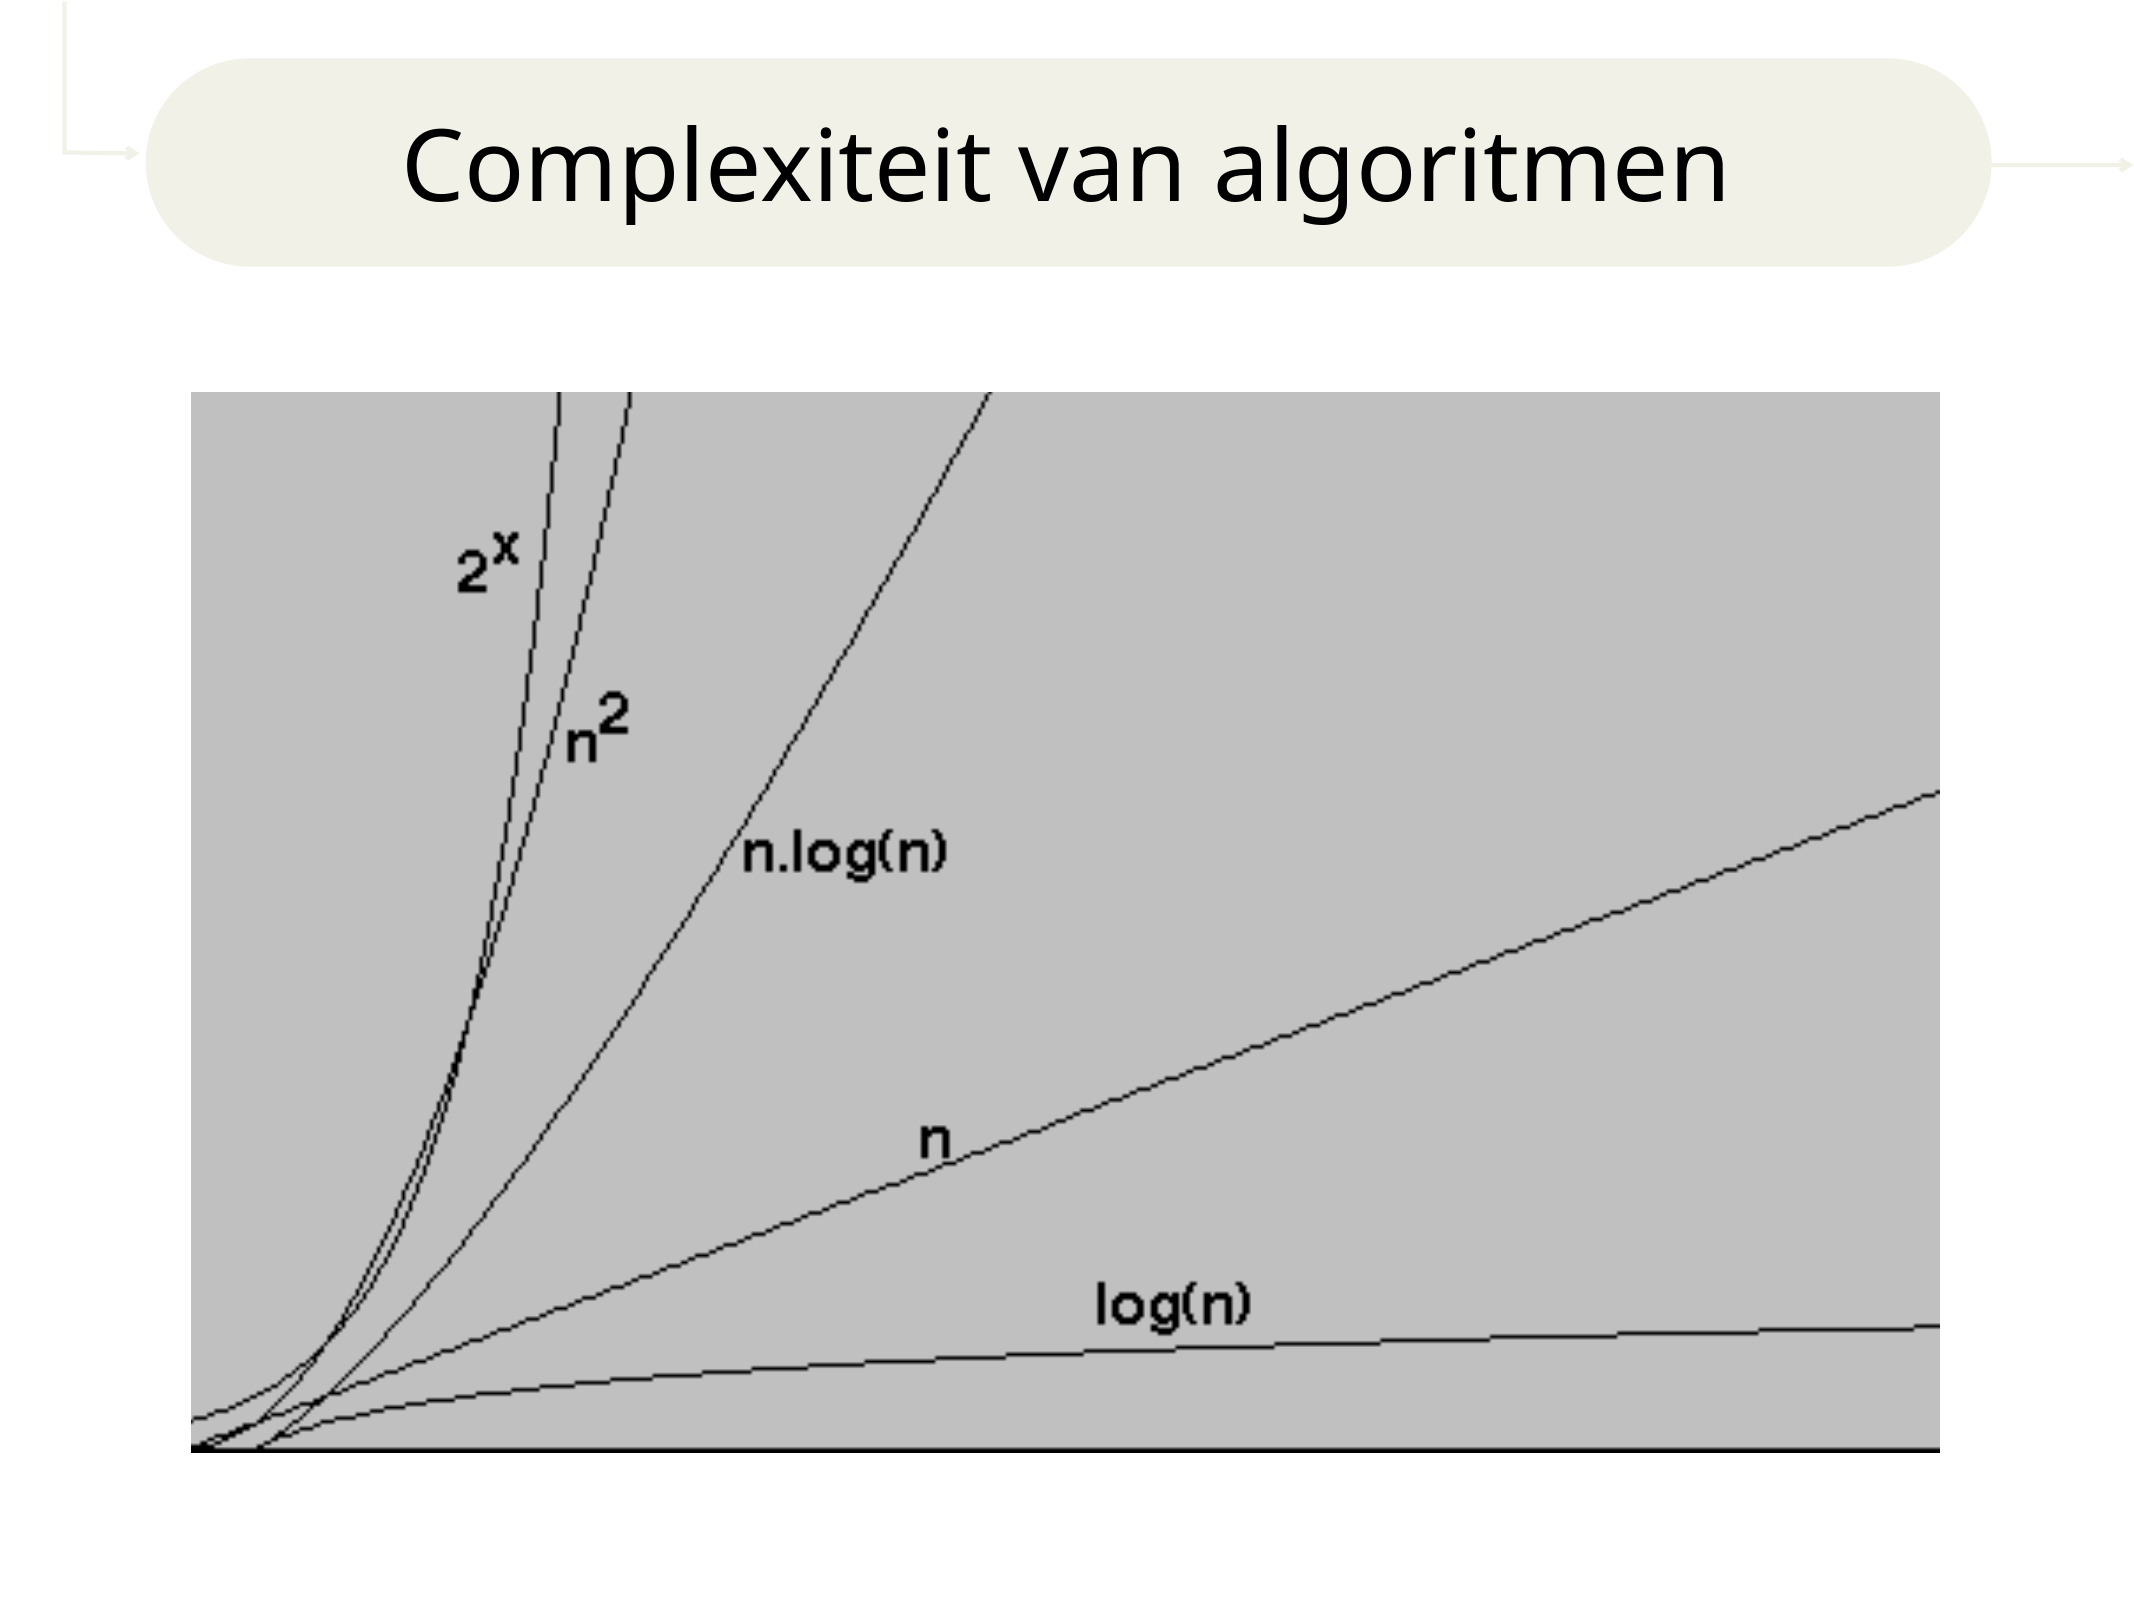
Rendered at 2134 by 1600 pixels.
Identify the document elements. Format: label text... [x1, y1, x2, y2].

title Complexiteit van algoritmen [143, 41, 1990, 282]
picture [191, 392, 1940, 1453]
